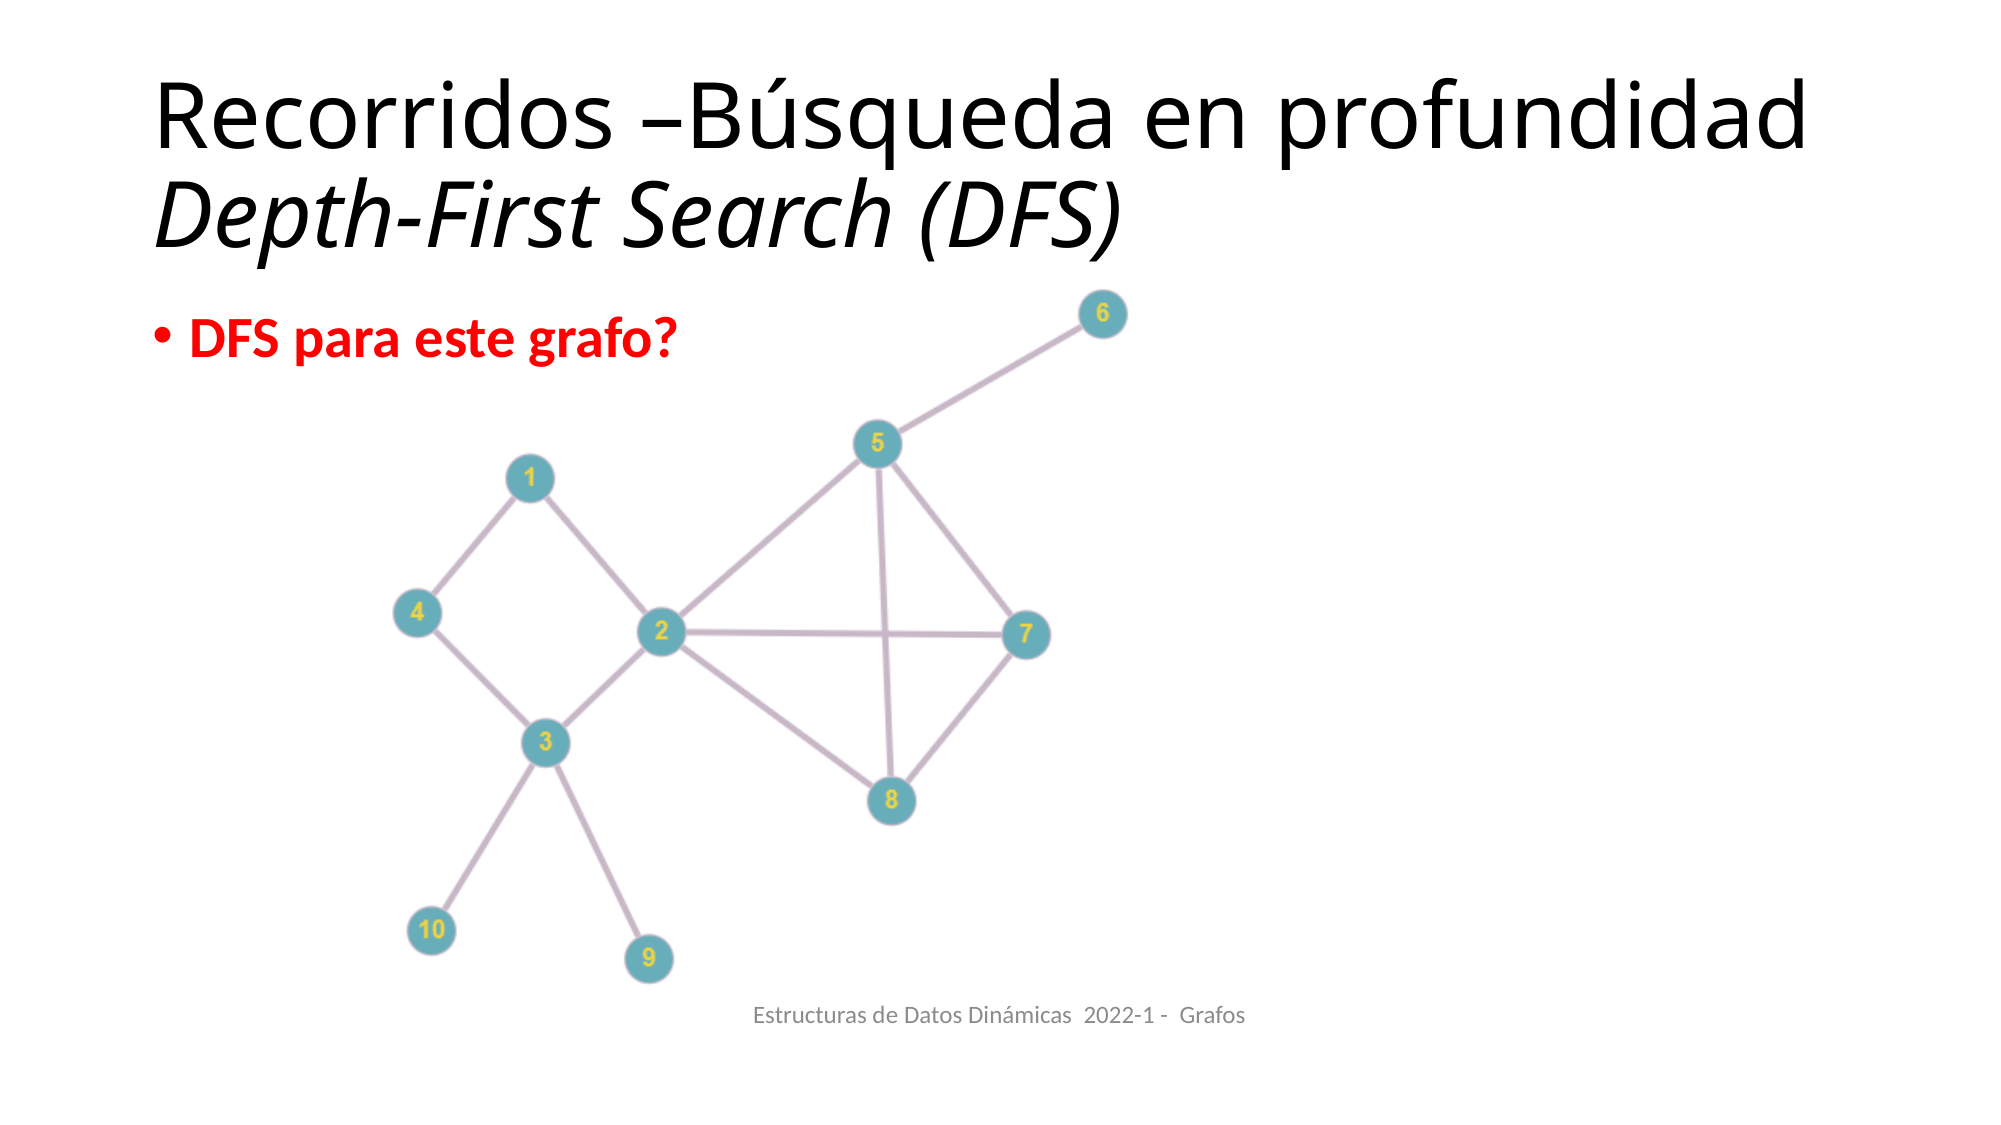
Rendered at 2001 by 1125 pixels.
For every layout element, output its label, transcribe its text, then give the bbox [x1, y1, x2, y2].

picture [338, 289, 1180, 998]
title Recorridos –Búsqueda en profundidad Depth-First Search (DFS) [137, 59, 1863, 278]
footer Estructuras de Datos Dinámicas 2022-1 - Grafos [662, 1014, 1338, 1044]
list DFS para este grafo? [137, 299, 1863, 1014]
